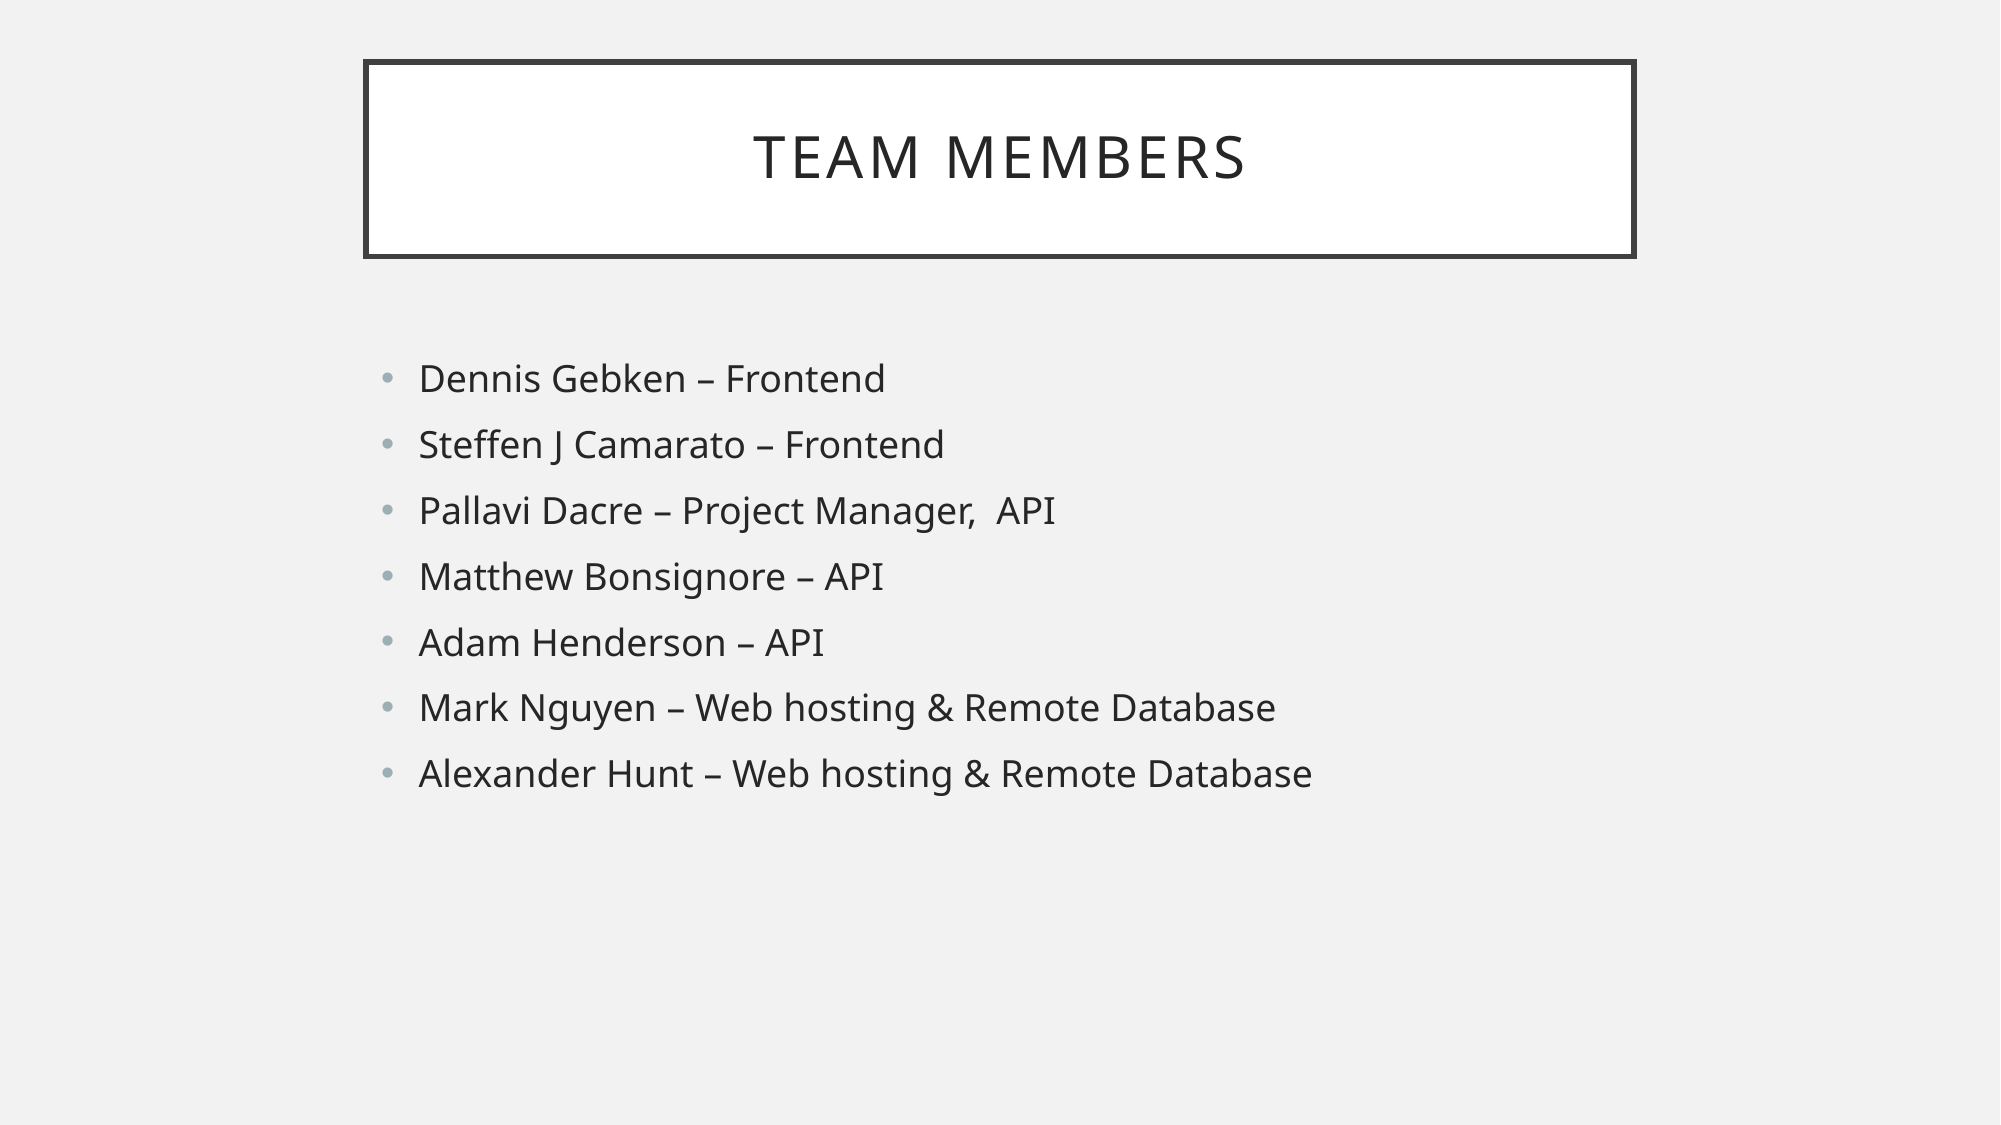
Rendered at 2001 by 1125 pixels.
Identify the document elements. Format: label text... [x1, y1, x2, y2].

title Team members [363, 59, 1637, 259]
list Dennis Gebken – Frontend Steffen J Camarato – Frontend Pallavi Dacre – Project Manager, API Matthew Bonsignore – API Adam Henderson – API Mark Nguyen – Web hosting & Remote Database Alexander Hunt – Web hosting & Remote Database [366, 347, 1634, 857]
